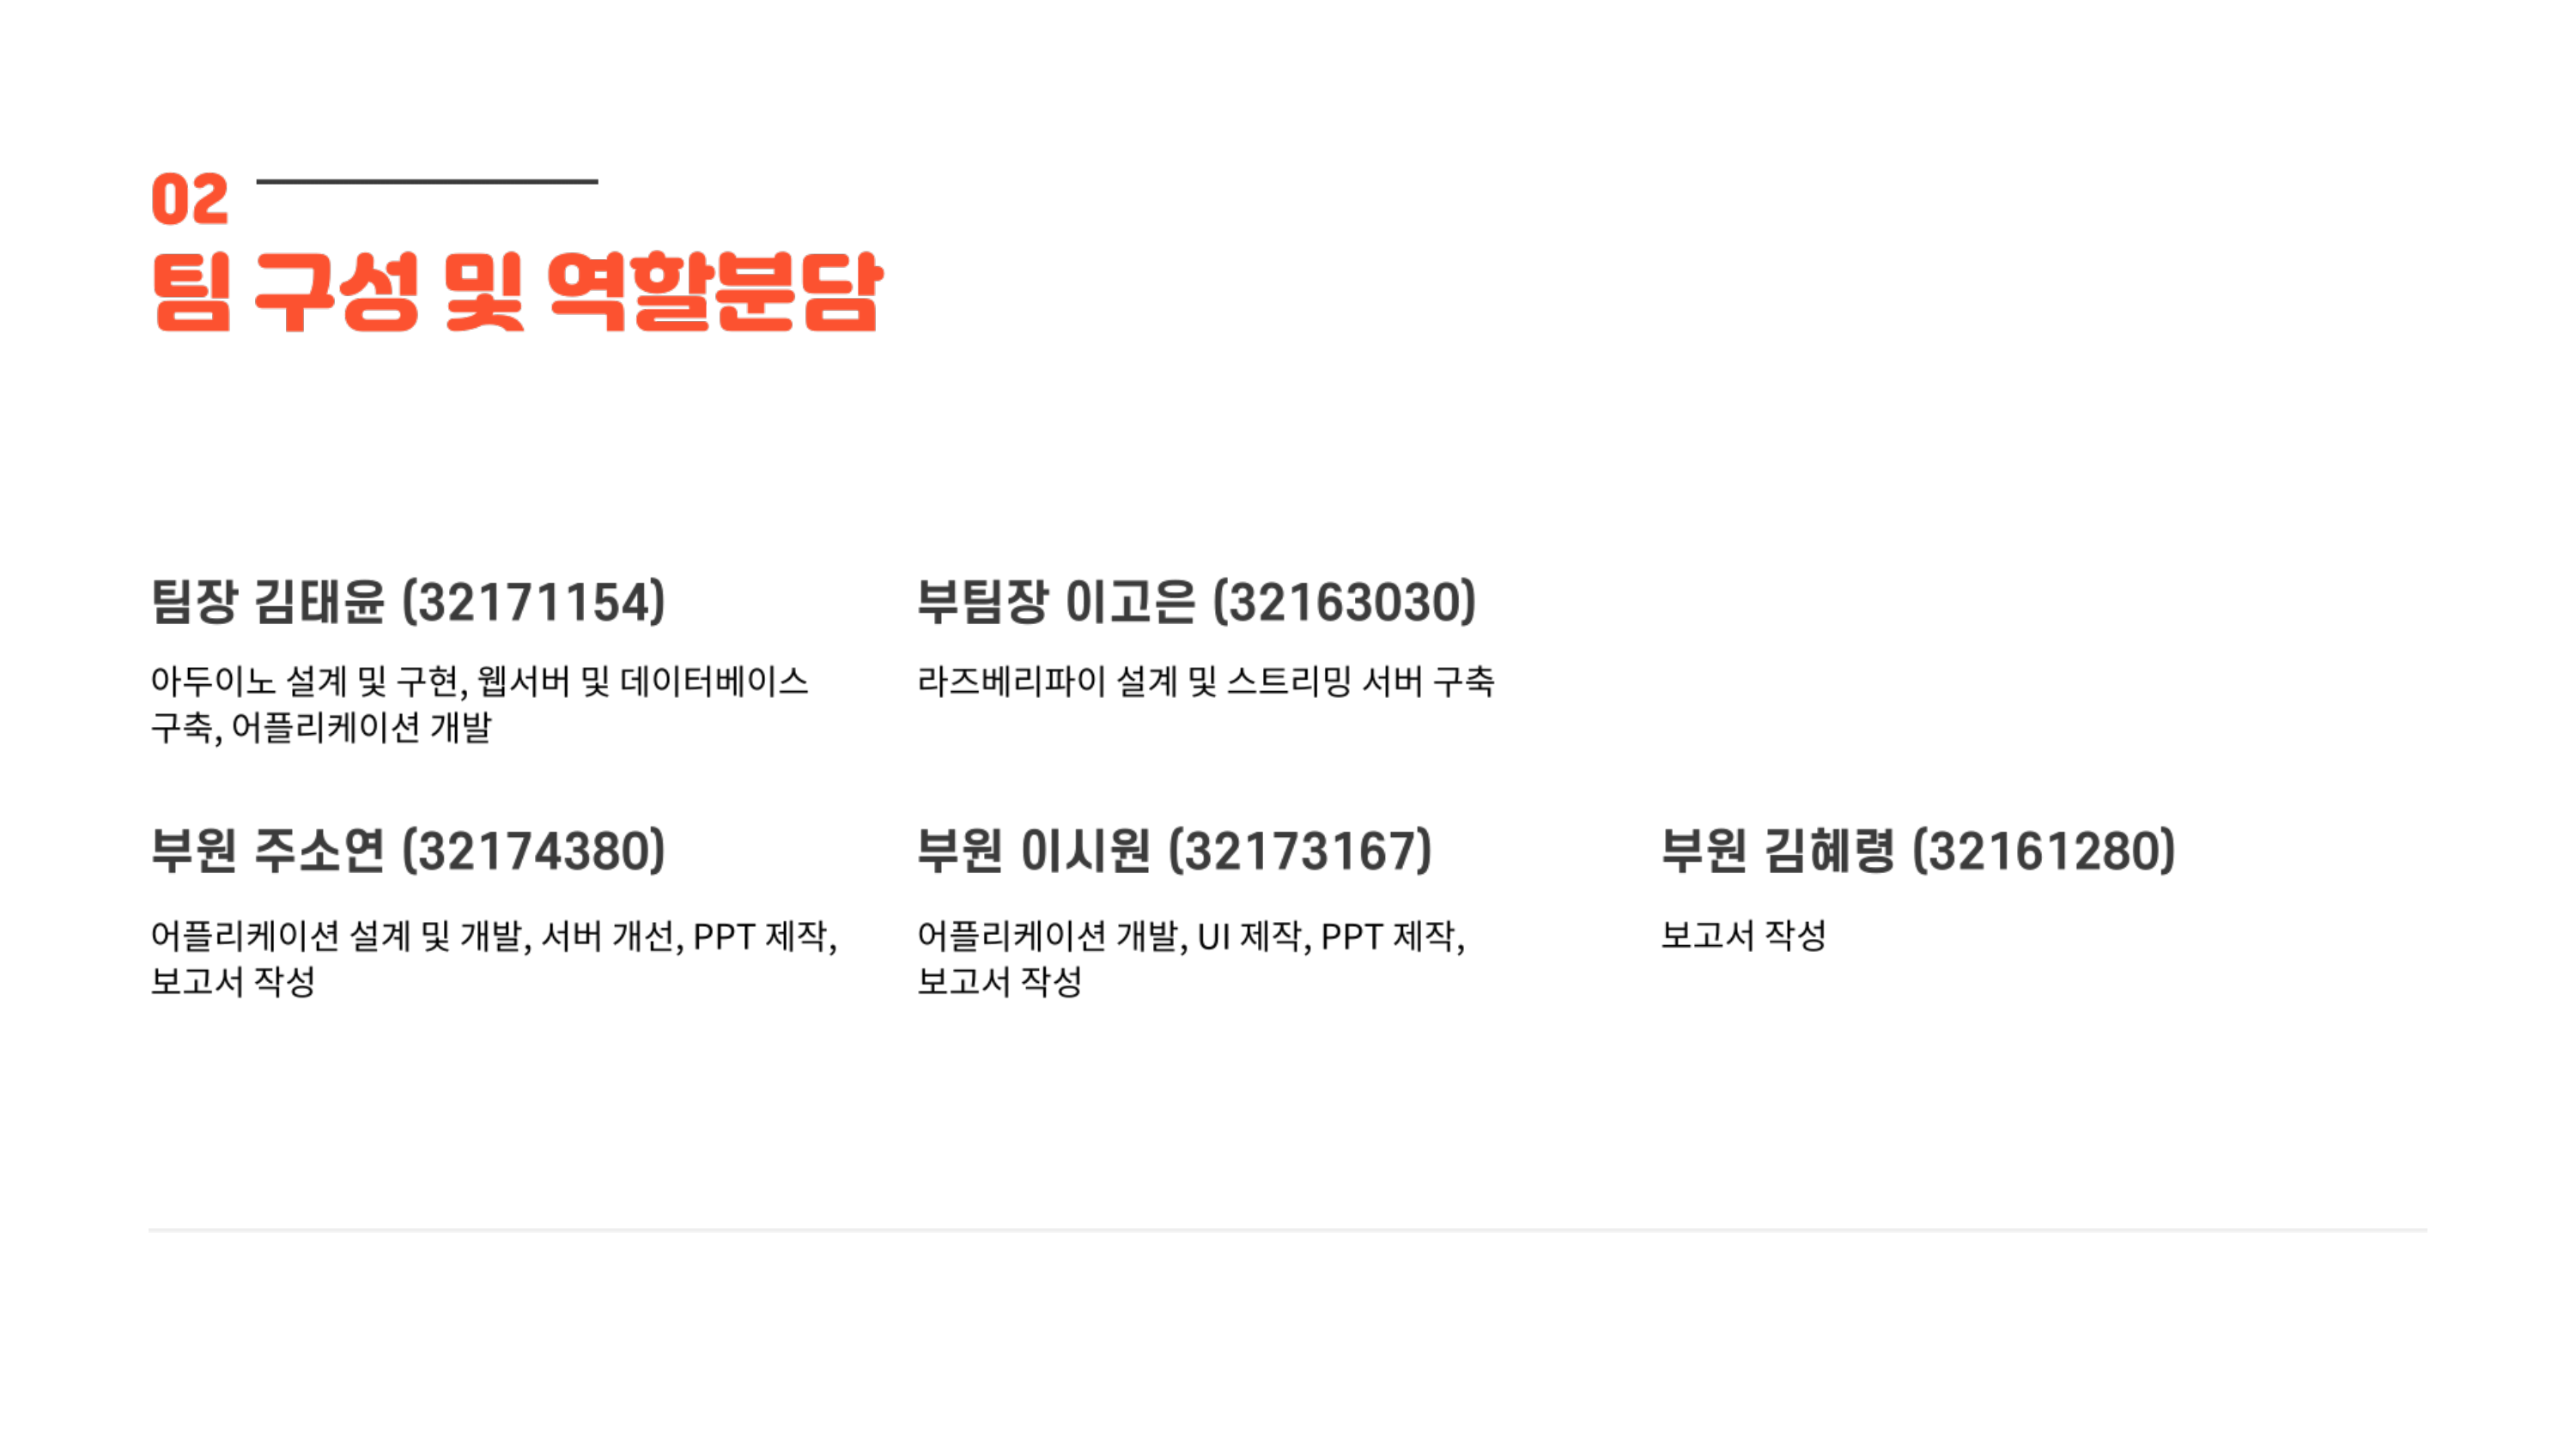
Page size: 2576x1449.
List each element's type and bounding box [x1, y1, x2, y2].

picture [143, 810, 689, 896]
picture [909, 810, 1455, 896]
picture [909, 561, 1499, 647]
picture [143, 561, 689, 647]
picture [149, 1228, 2427, 1233]
picture [137, 146, 931, 371]
picture [1656, 906, 1847, 969]
picture [911, 906, 1488, 1020]
picture [144, 906, 861, 1020]
picture [1654, 810, 2200, 896]
picture [144, 652, 833, 766]
picture [911, 652, 1515, 714]
